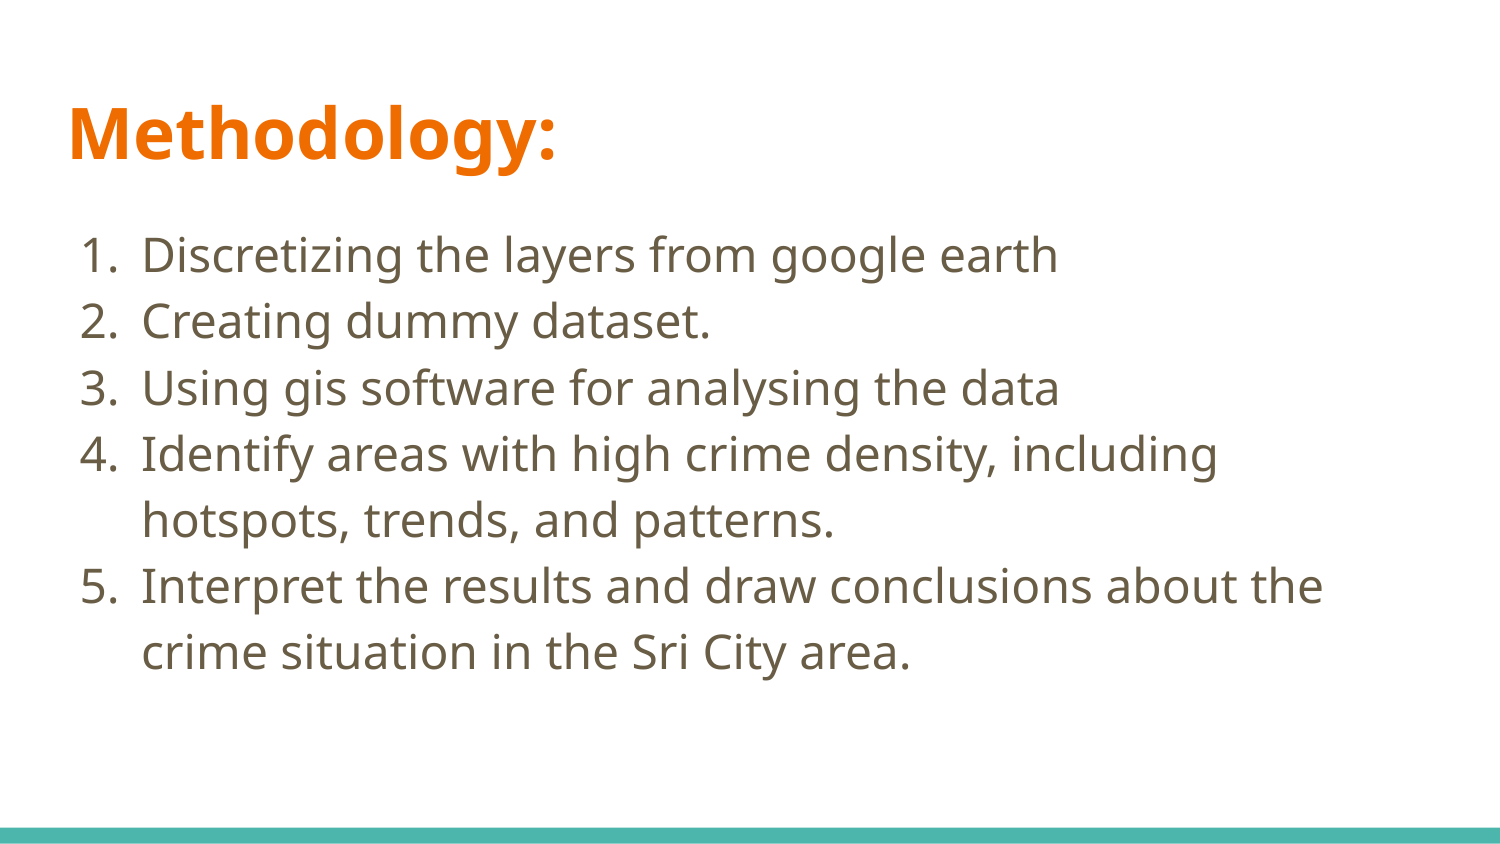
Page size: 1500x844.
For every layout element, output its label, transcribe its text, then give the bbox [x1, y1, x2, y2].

title Methodology: [51, 72, 1449, 189]
list Discretizing the layers from google earth Creating dummy dataset. Using gis software for analysing the data Identify areas with high crime density, including hotspots, trends, and patterns. Interpret the results and draw conclusions about the crime situation in the Sri City area. [51, 201, 1449, 813]
